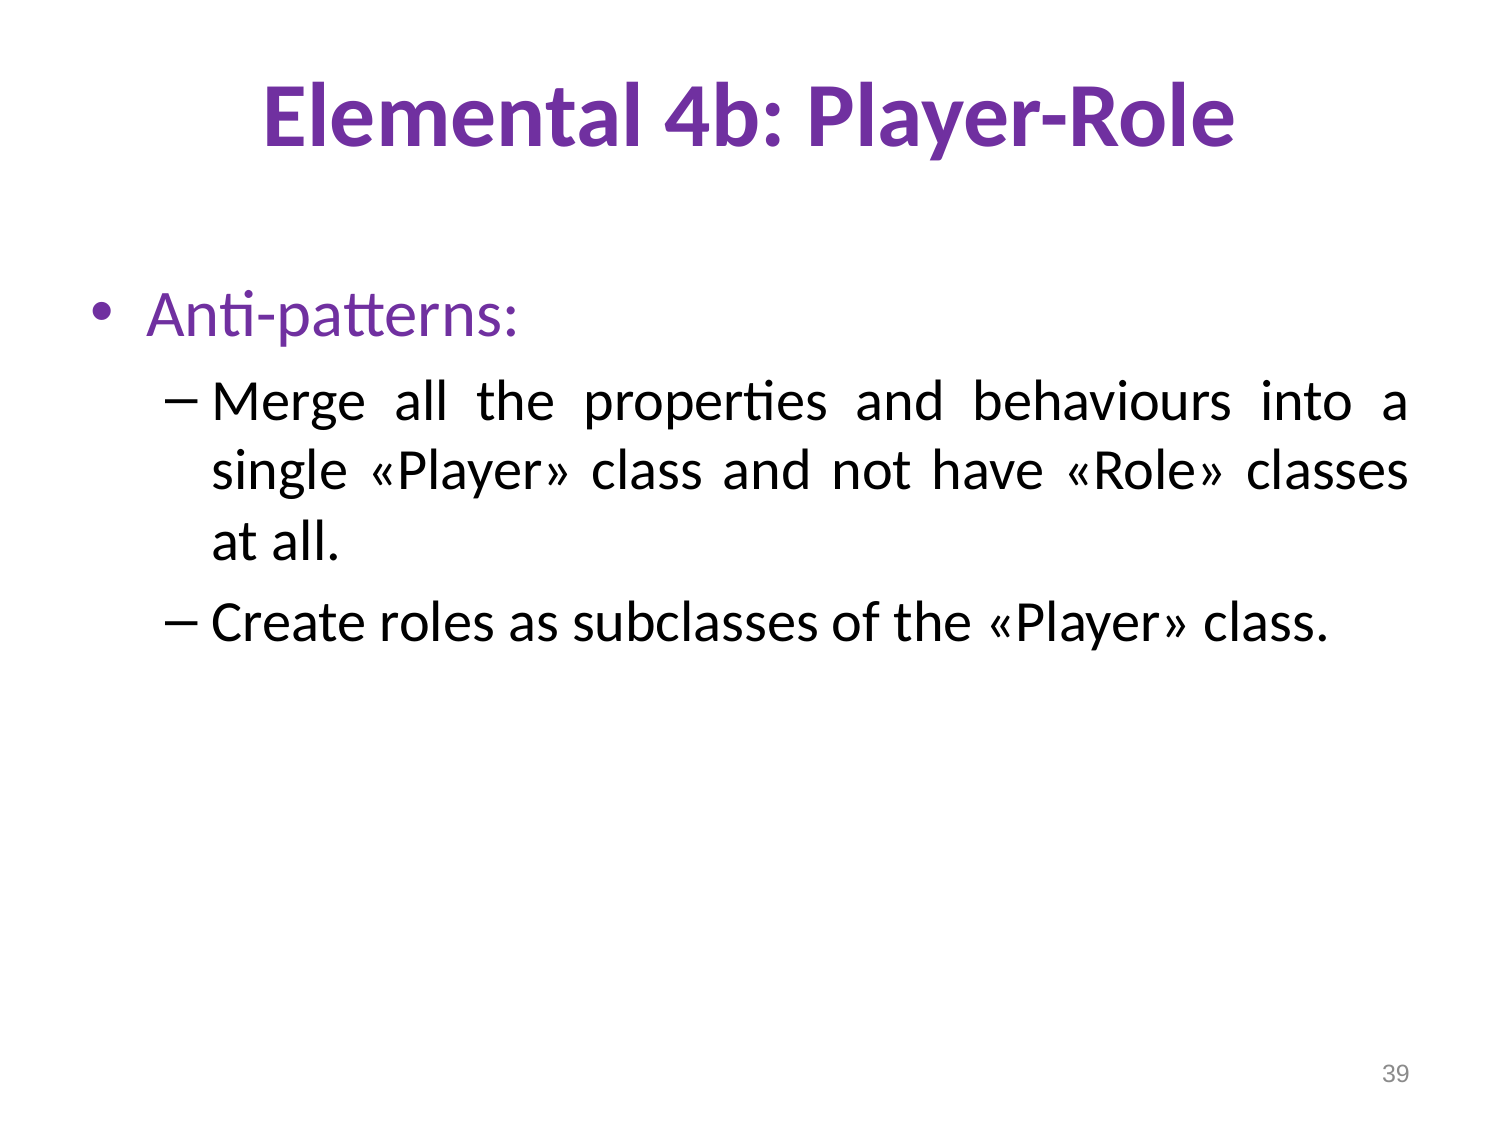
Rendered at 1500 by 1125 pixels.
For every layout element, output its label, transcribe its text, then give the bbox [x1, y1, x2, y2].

title Elemental 4b: Player-Role [75, 45, 1425, 175]
list Anti-patterns: Merge all the properties and behaviours into a single «Player» class and not have «Role» classes at all. Create roles as subclasses of the «Player» class. [75, 262, 1425, 1005]
slide_number 39 [1074, 1042, 1425, 1103]
